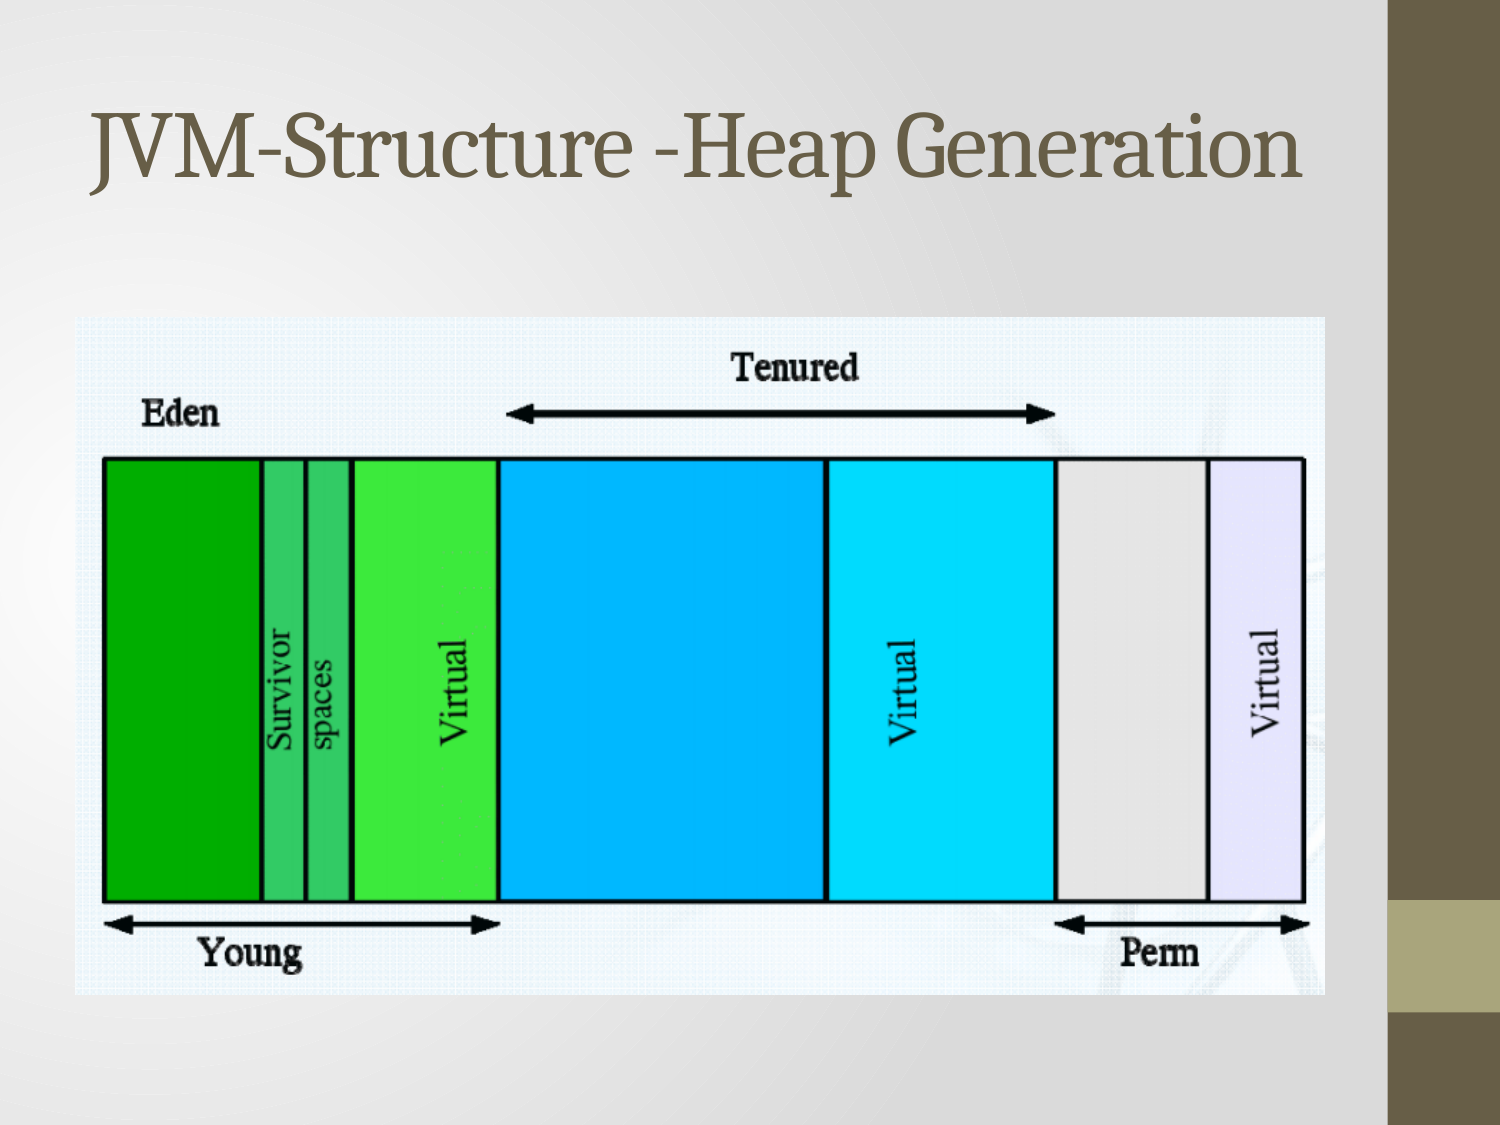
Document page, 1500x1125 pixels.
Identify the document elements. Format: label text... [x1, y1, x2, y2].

title JVM-Structure -Heap Generation [75, 45, 1325, 233]
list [74, 317, 1326, 996]
